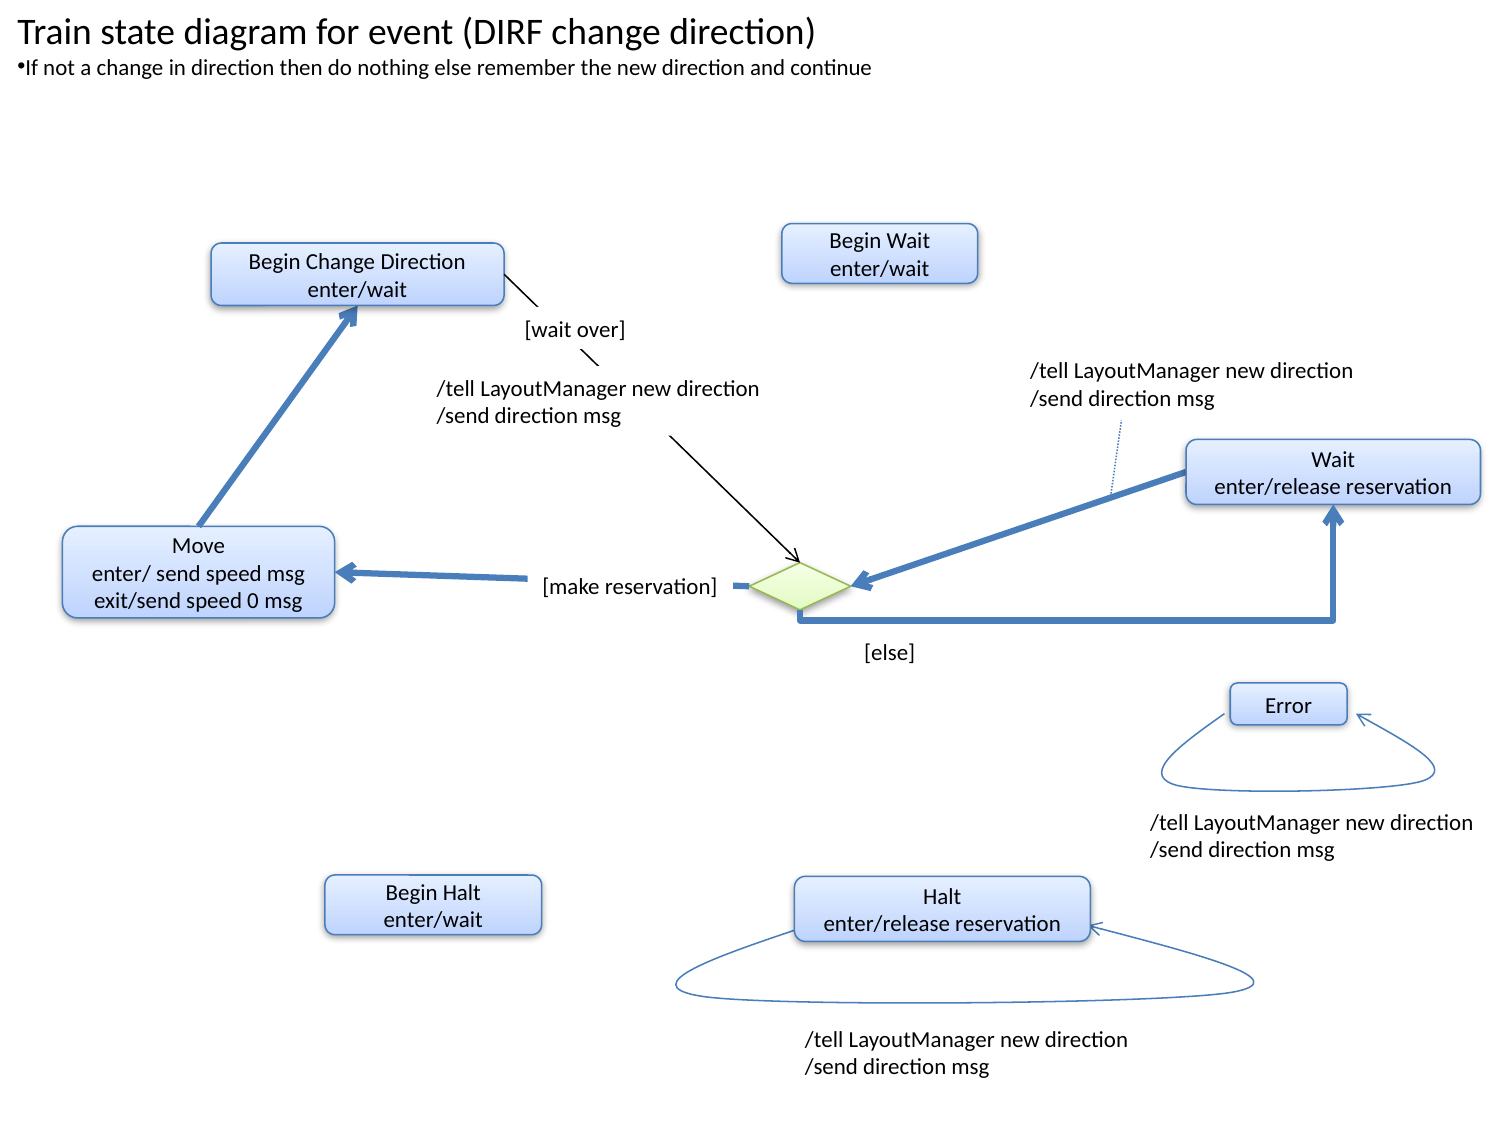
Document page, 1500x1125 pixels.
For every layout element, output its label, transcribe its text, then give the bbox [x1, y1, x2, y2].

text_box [1124, 471, 1187, 587]
text_box /tell LayoutManager new direction /send direction msg [1135, 799, 1489, 870]
text_box Begin Change Direction enter/wait [210, 242, 505, 307]
text_box Wait enter/release reservation [1185, 438, 1482, 506]
text_box Begin Wait enter/wait [781, 222, 979, 285]
text_box [1160, 712, 1436, 792]
text_box [753, 563, 846, 610]
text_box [334, 571, 750, 587]
text_box [675, 926, 1255, 1004]
text_box Error [1229, 682, 1348, 713]
text_box Halt enter/release reservation [793, 875, 1092, 943]
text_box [503, 274, 801, 563]
text_box /tell LayoutManager new direction /send direction msg [790, 1016, 1144, 1087]
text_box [1110, 420, 1122, 494]
text_box Move enter/ send speed msg exit/send speed 0 msg [61, 525, 336, 619]
text_box [else] [849, 629, 931, 672]
text_box /tell LayoutManager new direction /send direction msg [1124, 348, 1369, 418]
text_box /tell LayoutManager new direction /send direction msg [421, 366, 498, 436]
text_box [167, 336, 389, 496]
text_box Train state diagram for event (DIRF change direction) If not a change in direction then do nothing else remember the new direction and continue [2, 0, 889, 88]
text_box [make reservation] [527, 596, 733, 607]
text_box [850, 471, 1008, 587]
text_box Begin Halt enter/wait [324, 874, 543, 936]
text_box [1013, 290, 1120, 825]
